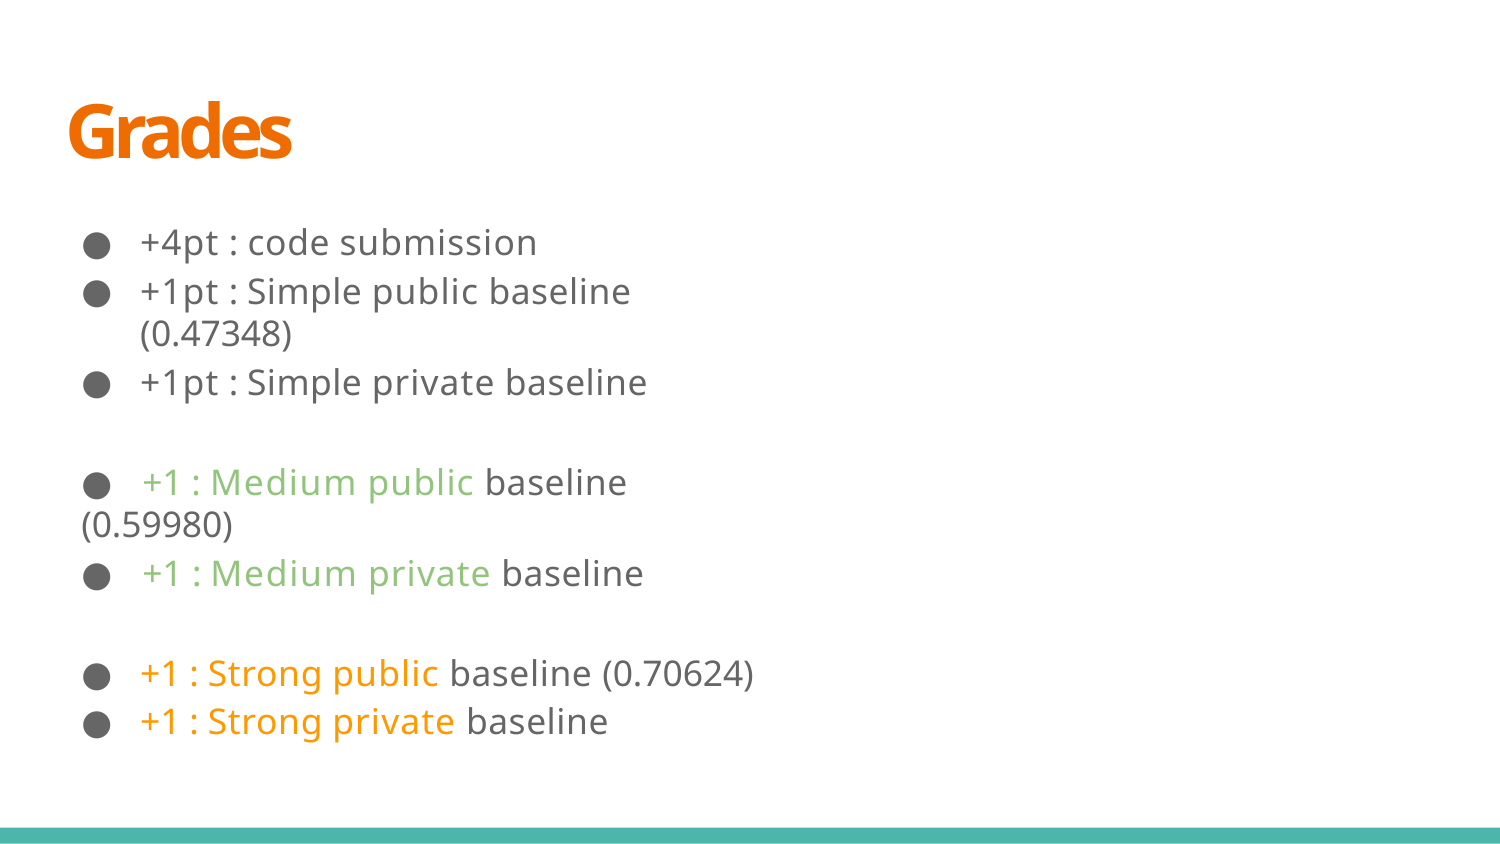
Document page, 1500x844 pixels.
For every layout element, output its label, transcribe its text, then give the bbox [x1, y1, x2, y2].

title Grades [63, 81, 388, 225]
text_box +4pt : code submission +1pt : Simple public baseline (0.47348) +1pt : Simple private baseline ● +1 : Medium public baseline (0.59980) ● +1 : Medium private baseline +1 : Strong public baseline (0.70624) +1 : Strong private baseline [79, 212, 786, 800]
